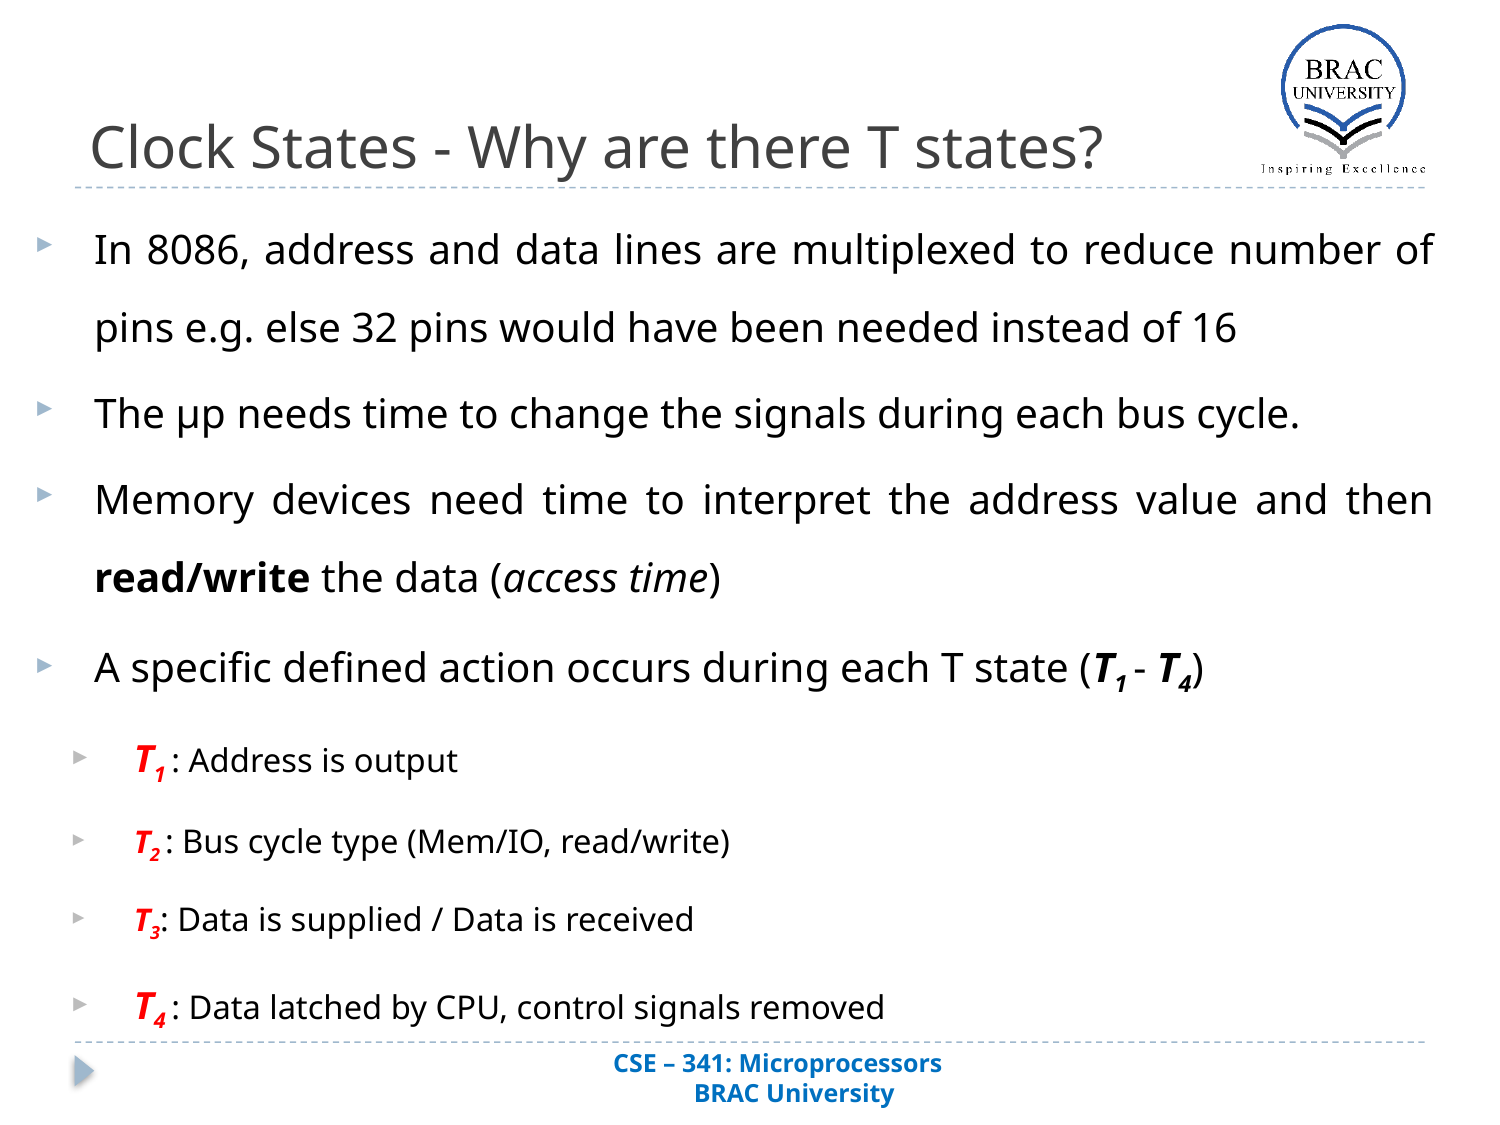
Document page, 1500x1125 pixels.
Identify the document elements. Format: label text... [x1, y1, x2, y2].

title Clock States - Why are there T states? [75, 24, 1425, 188]
